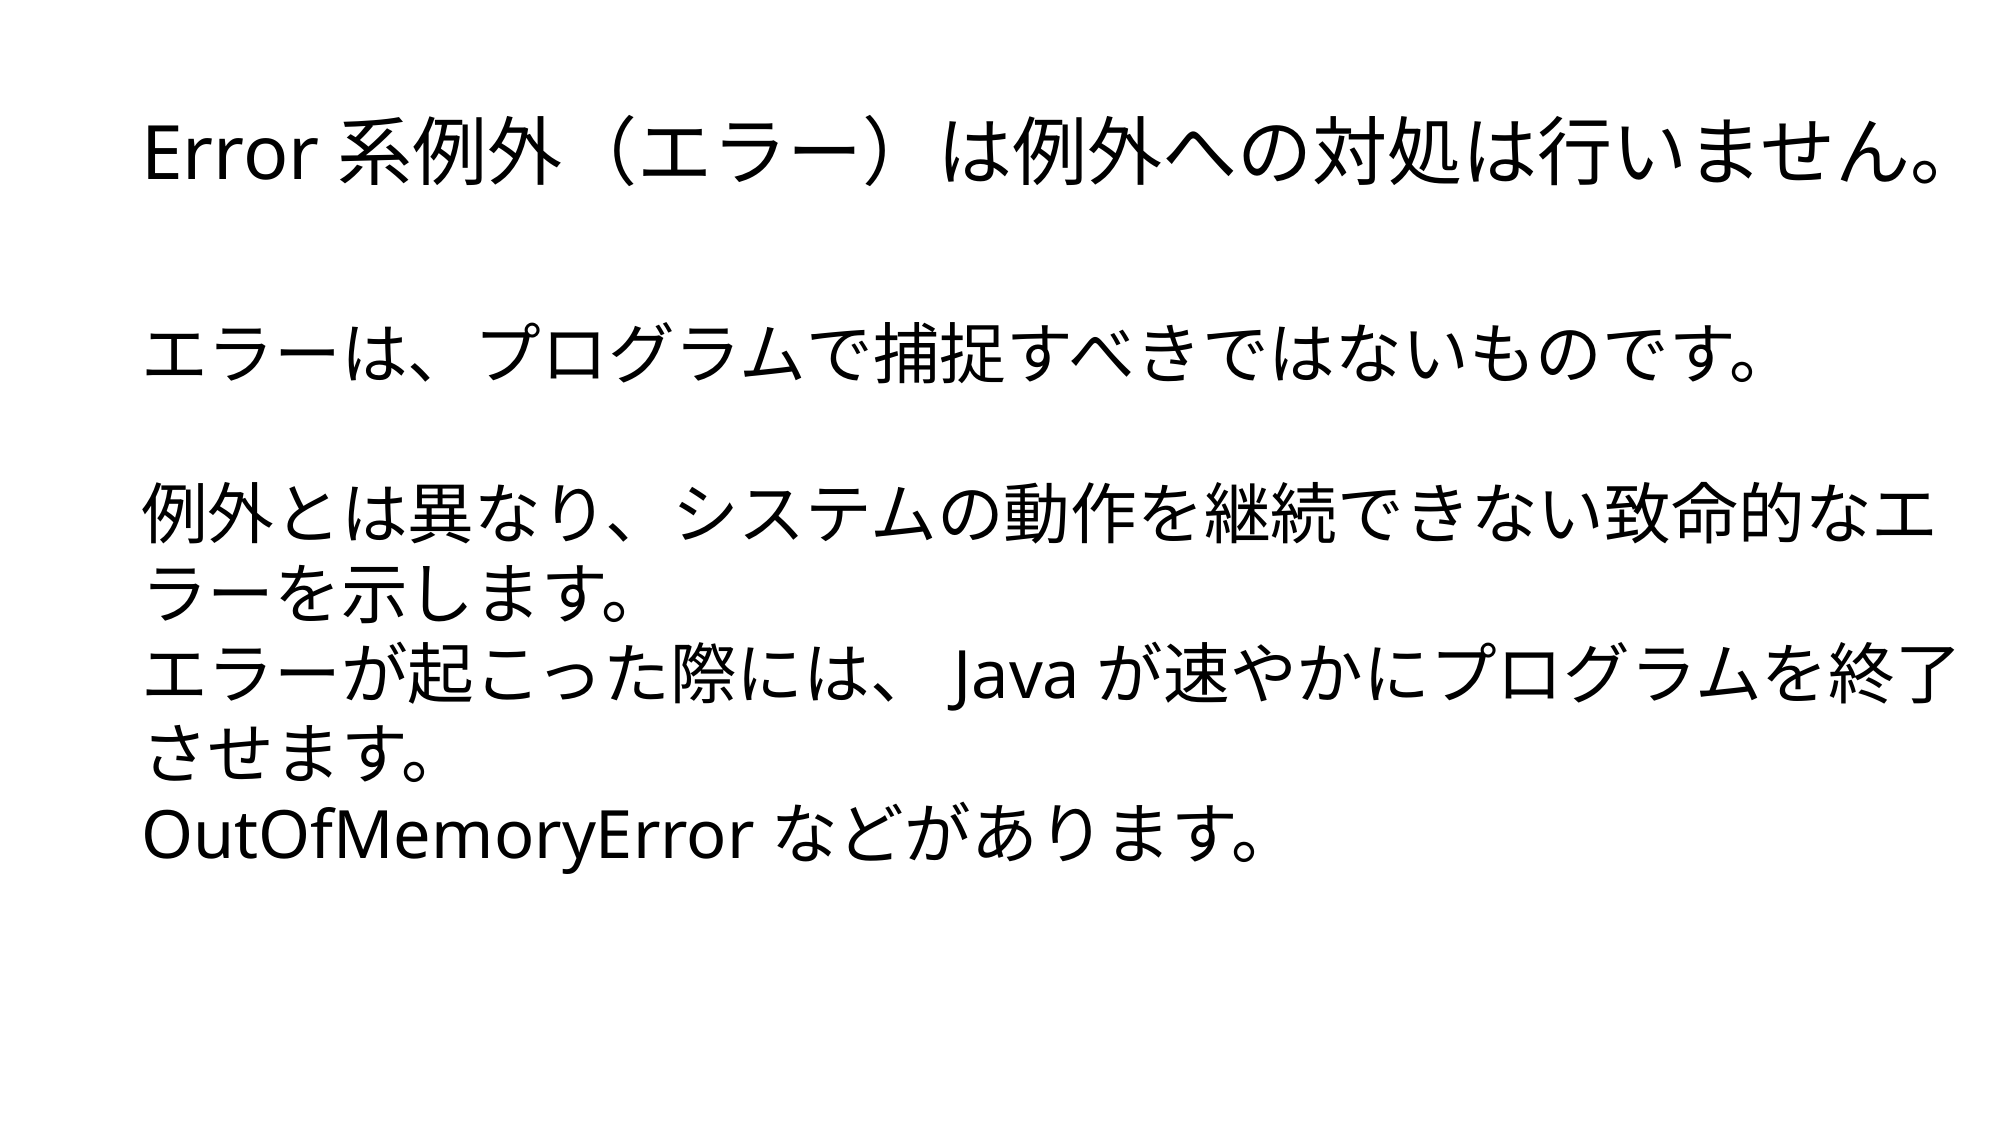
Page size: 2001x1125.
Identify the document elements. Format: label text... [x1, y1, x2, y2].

text_box エラーは、プログラムで捕捉すべきではないものです。 例外とは異なり、システムの動作を継続できない致命的なエラーを示します。 エラーが起こった際には、Javaが速やかにプログラムを終了させます。 OutOfMemoryErrorなどがあります。 [126, 304, 1978, 960]
text_box Error系例外（エラー）は例外への対処は行いません。 [126, 96, 1978, 202]
